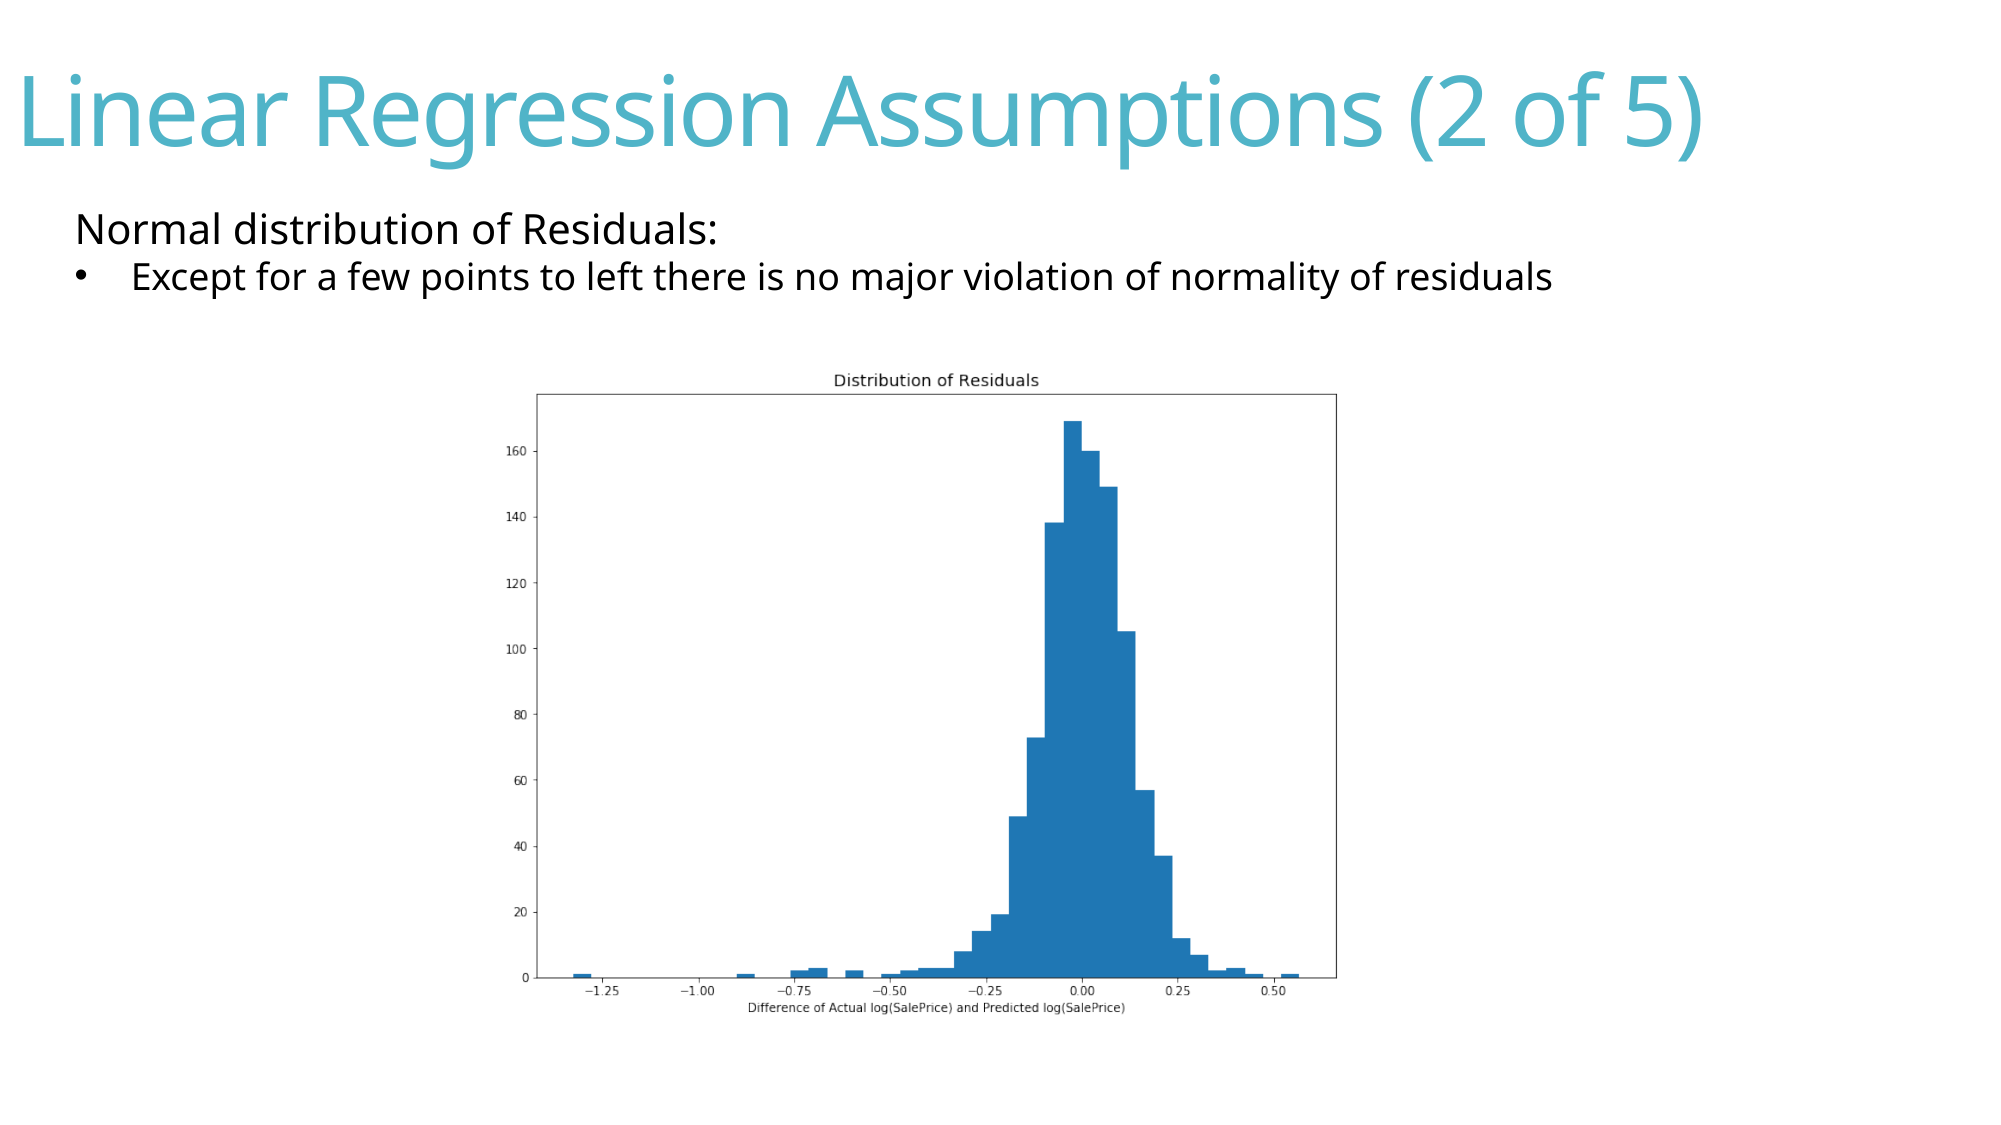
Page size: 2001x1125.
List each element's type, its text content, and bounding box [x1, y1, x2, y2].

text_box Normal distribution of Residuals: Except for a few points to left there is no major violation of normality of residuals [59, 195, 1827, 305]
title Linear Regression Assumptions (2 of 5) [0, 58, 1975, 175]
picture [496, 365, 1348, 1023]
